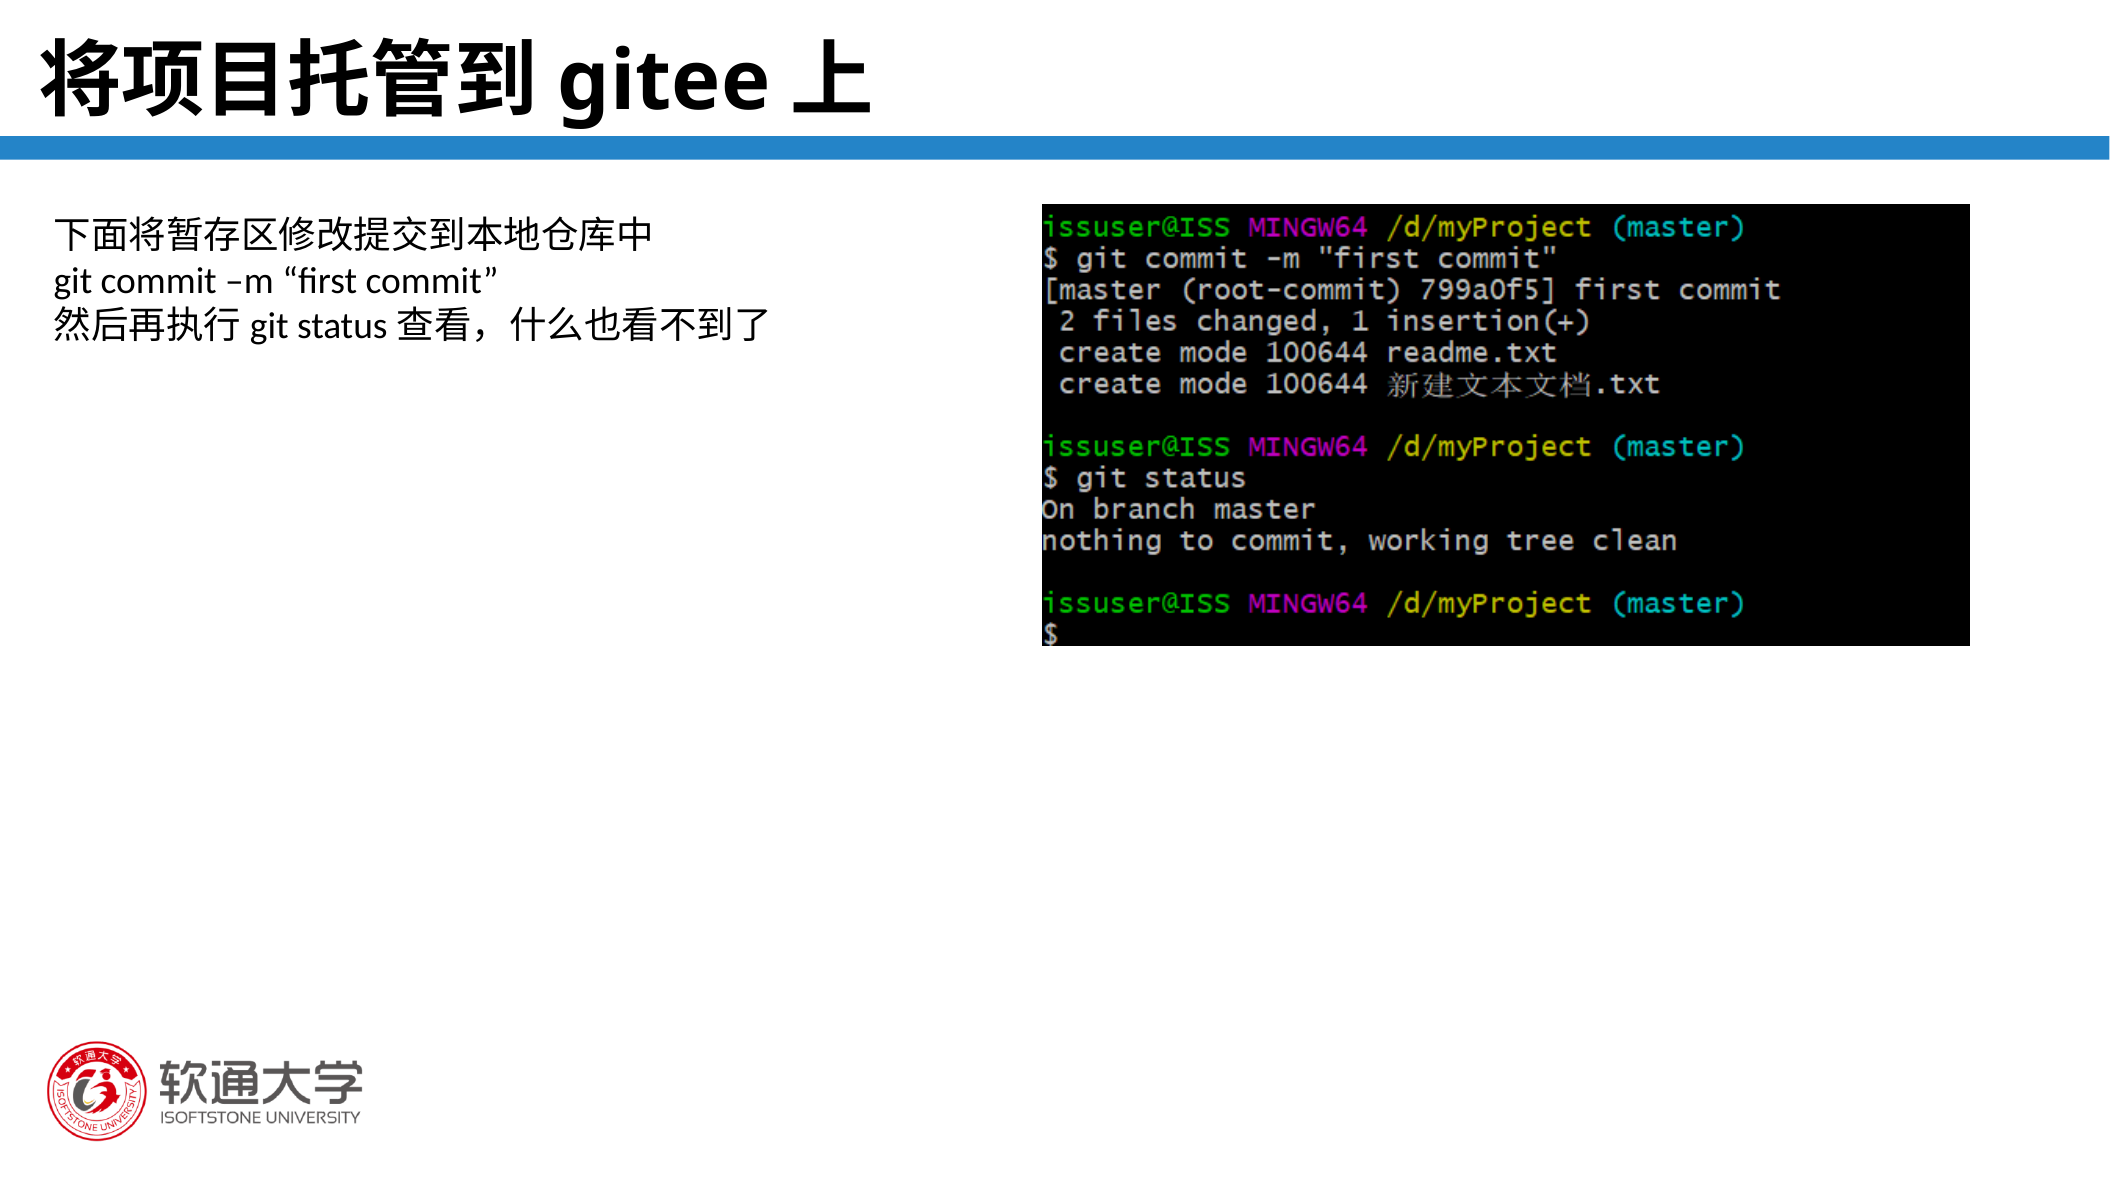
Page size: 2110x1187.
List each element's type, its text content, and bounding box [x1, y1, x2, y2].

picture [1042, 204, 1970, 646]
text_box 将项目托管到gitee上 [23, 19, 961, 134]
picture [0, 970, 411, 1187]
text_box 下面将暂存区修改提交到本地仓库中 git commit –m “first commit” 然后再执行git status查看，什么也看不到了 [38, 203, 1161, 489]
